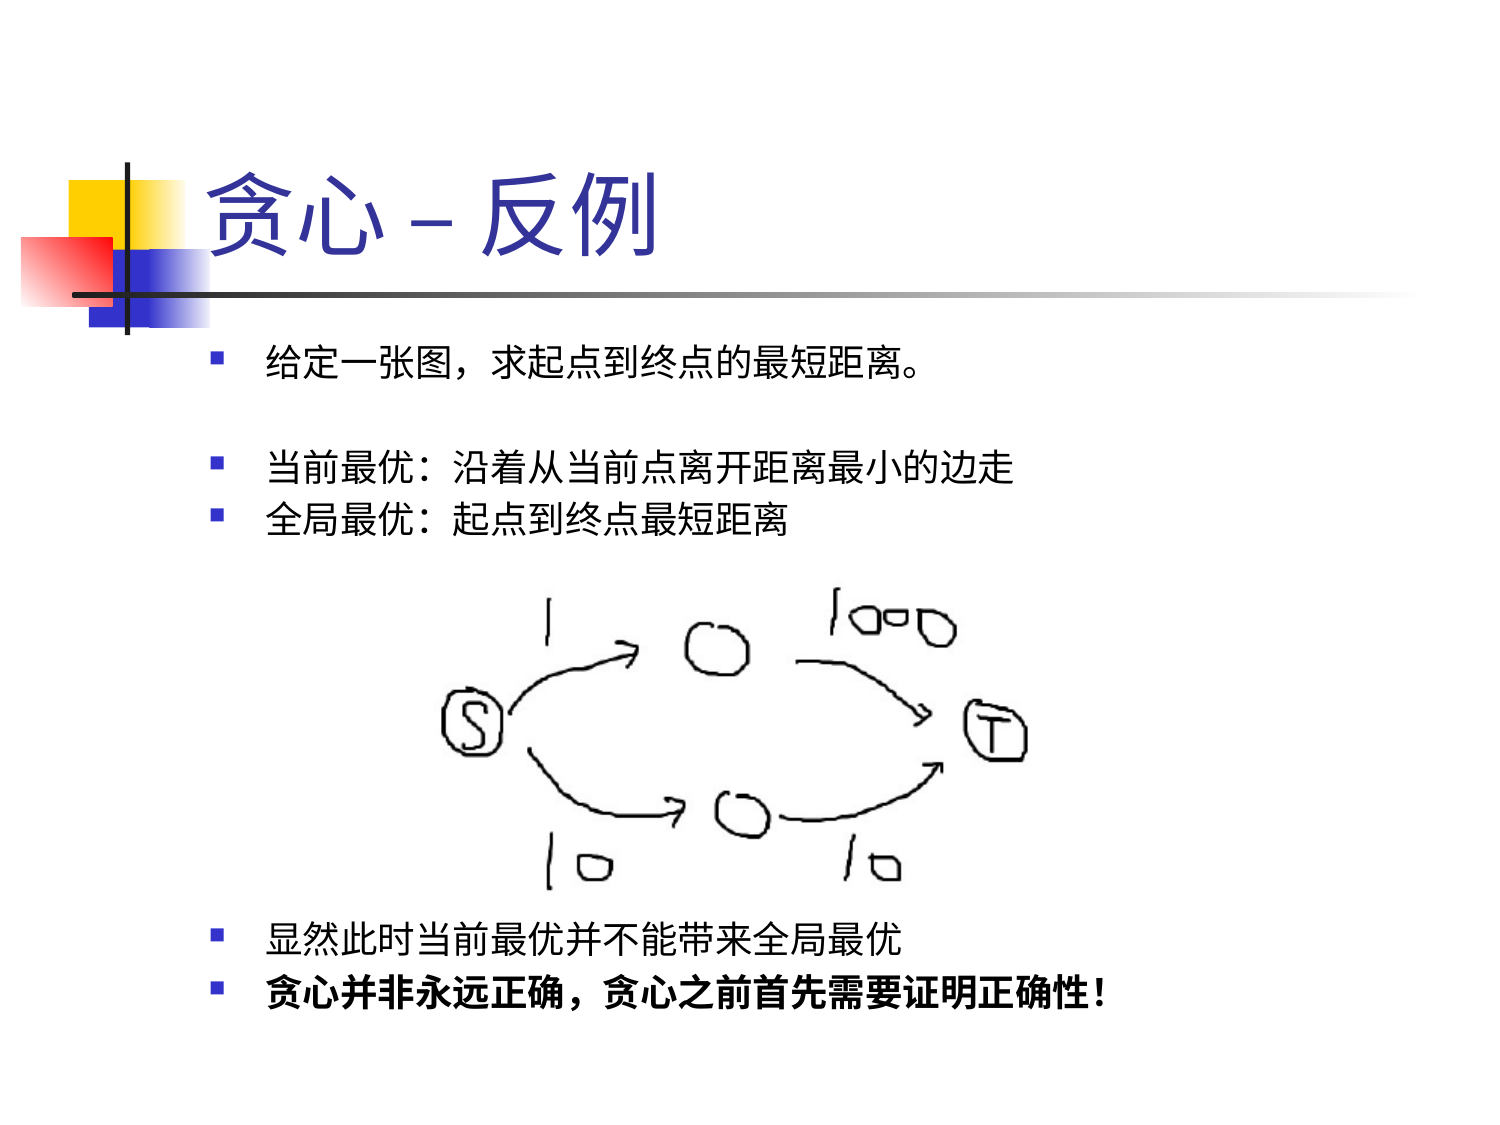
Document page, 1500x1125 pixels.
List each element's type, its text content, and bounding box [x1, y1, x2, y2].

picture [418, 567, 1049, 911]
title 贪心 – 反例 [188, 34, 1468, 276]
list 给定一张图，求起点到终点的最短距离。 当前最优：沿着从当前点离开距离最小的边走 全局最优：起点到终点最短距离 显然此时当前最优并不能带来全局最优 贪心并非永远正确，贪心之前首先需要证明正确性！ [193, 330, 1470, 1007]
